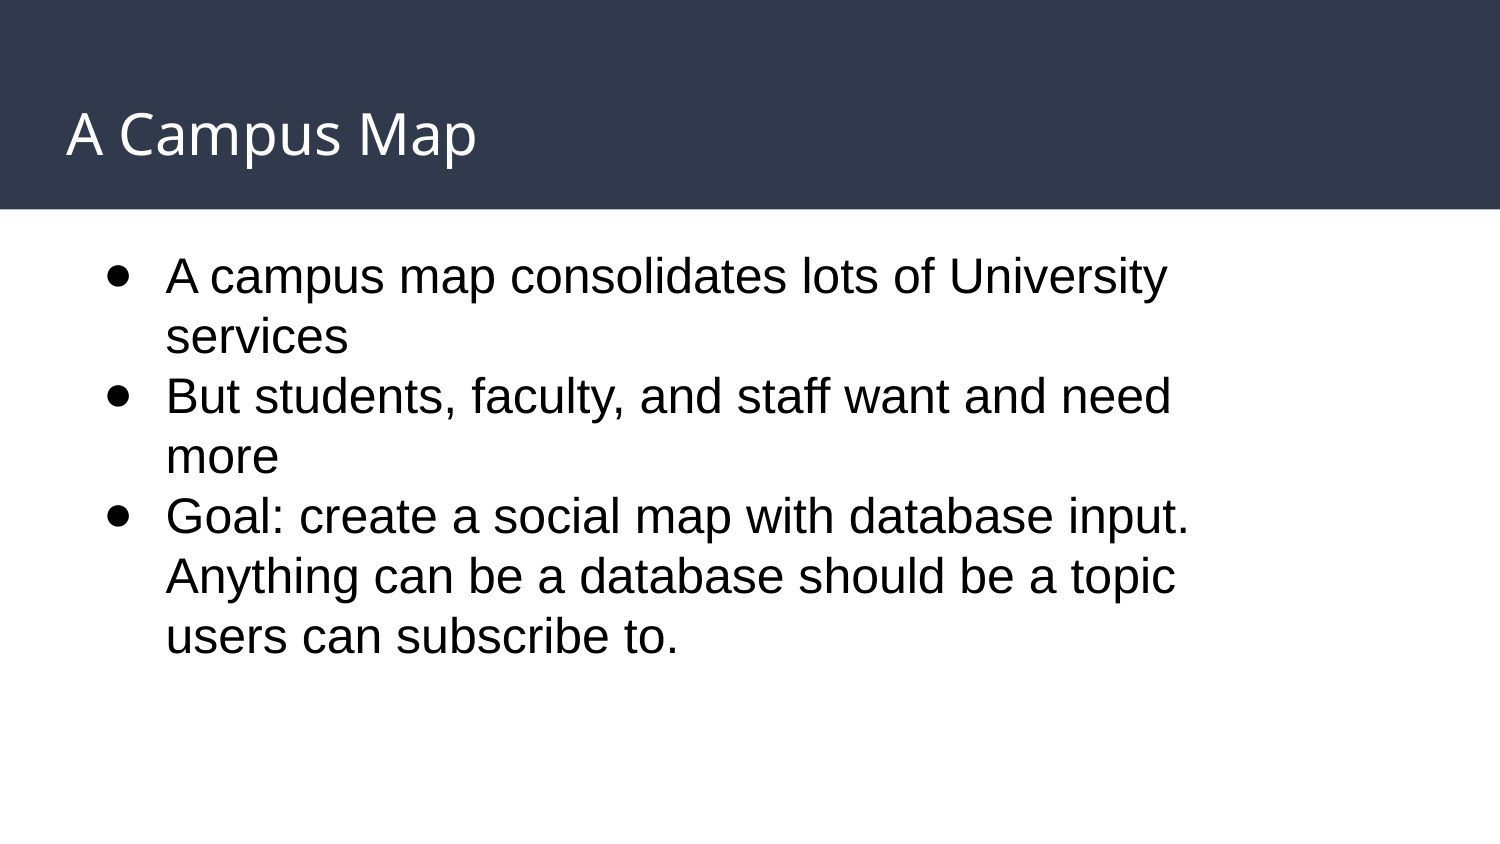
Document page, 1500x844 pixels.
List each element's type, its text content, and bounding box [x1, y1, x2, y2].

title A Campus Map [51, 82, 1449, 185]
text_box A campus map consolidates lots of University services But students, faculty, and staff want and need more Goal: create a social map with database input. Anything can be a database should be a topic users can subscribe to. [75, 228, 1276, 677]
